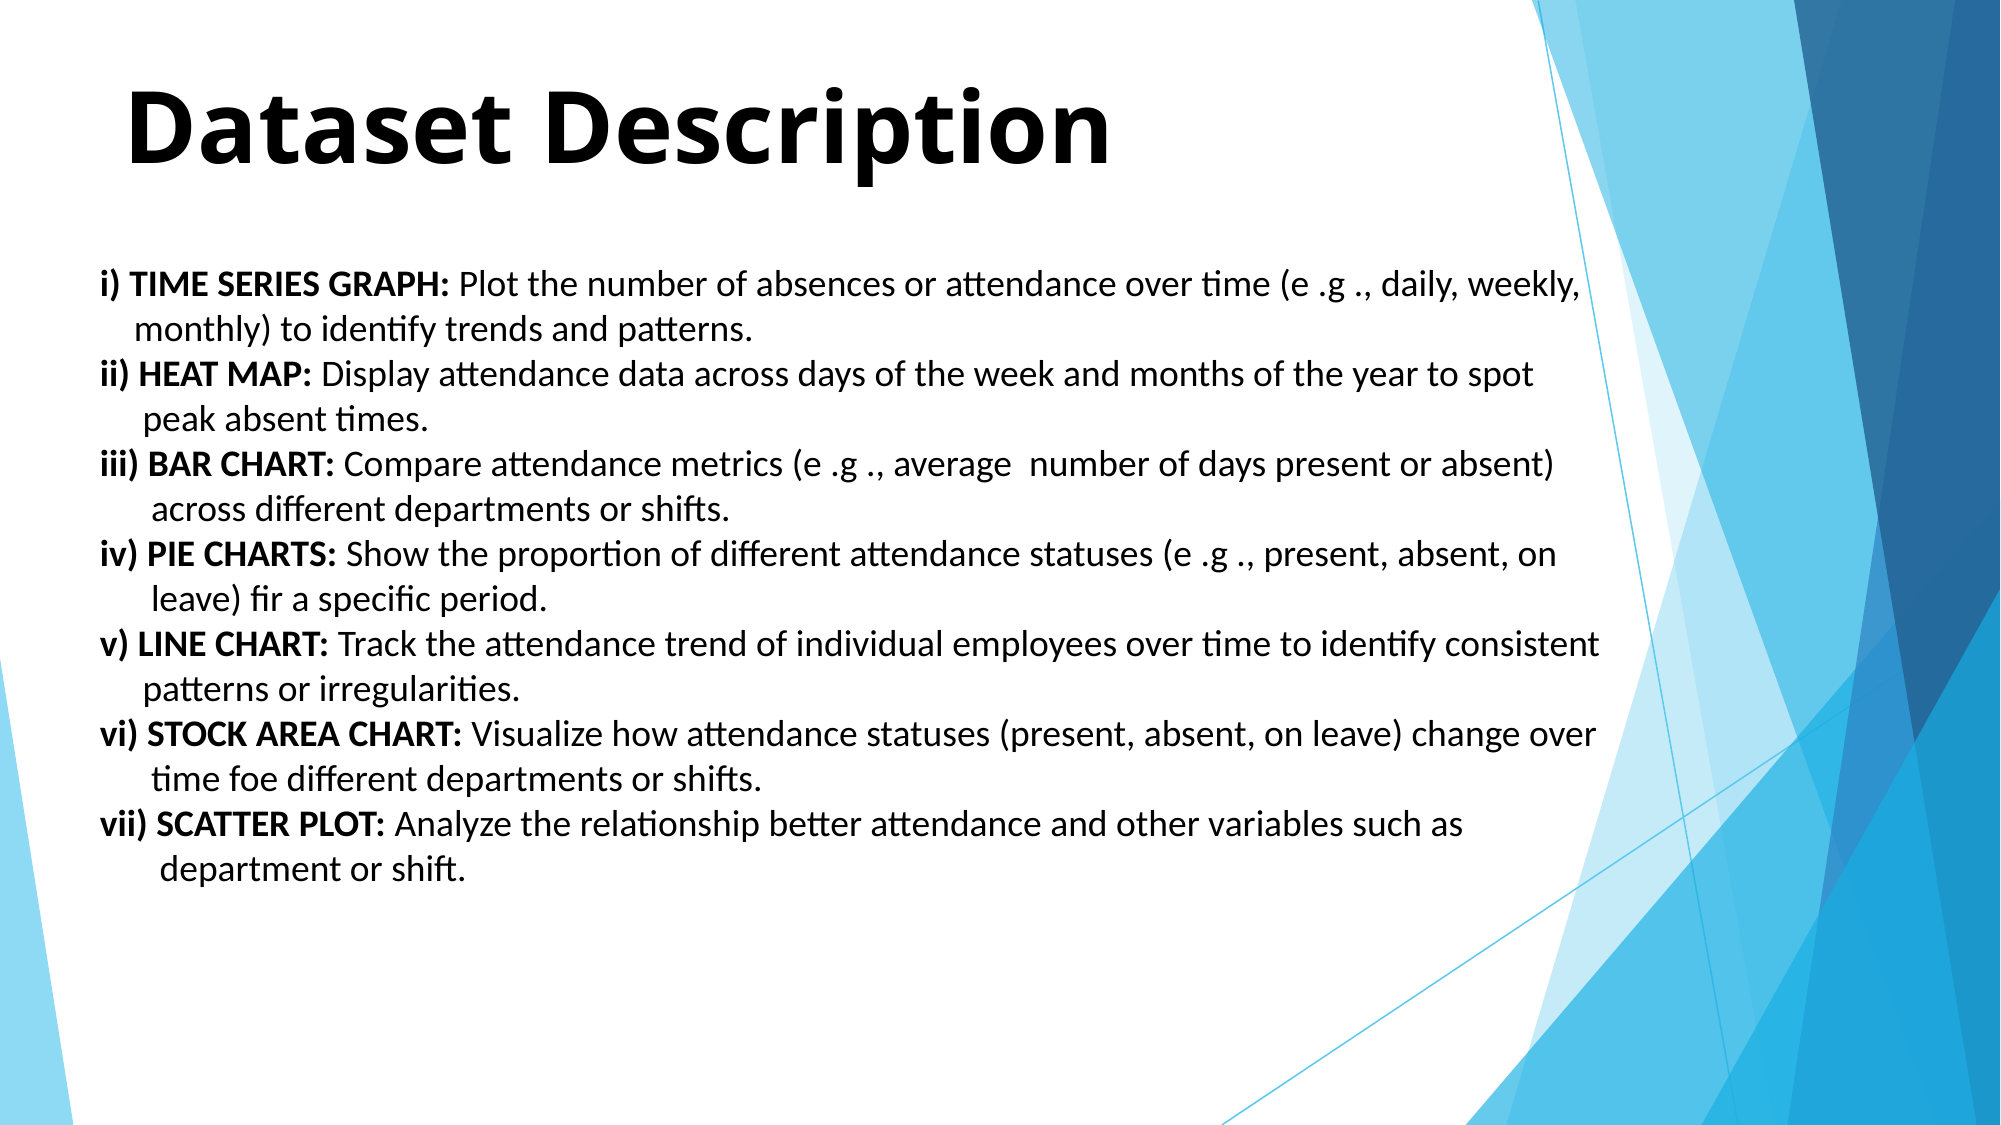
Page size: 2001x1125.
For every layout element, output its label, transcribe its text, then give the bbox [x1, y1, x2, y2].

title Dataset Description [123, 63, 1877, 188]
list i) TIME SERIES GRAPH: Plot the number of absences or attendance over time (e .g ., daily, weekly, monthly) to identify trends and patterns. ii) HEAT MAP: Display attendance data across days of the week and months of the year to spot peak absent times. iii) BAR CHART: Compare attendance metrics (e .g ., average number of days present or absent) across different departments or shifts. iv) PIE CHARTS: Show the proportion of different attendance statuses (e .g ., present, absent, on leave) fir a specific period. v) LINE CHART: Track the attendance trend of individual employees over time to identify consistent patterns or irregularities. vi) STOCK AREA CHART: Visualize how attendance statuses (present, absent, on leave) change over time foe different departments or shifts. vii) SCATTER PLOT: Analyze the relationship better attendance and other variables such as department or shift. [99, 258, 1900, 895]
